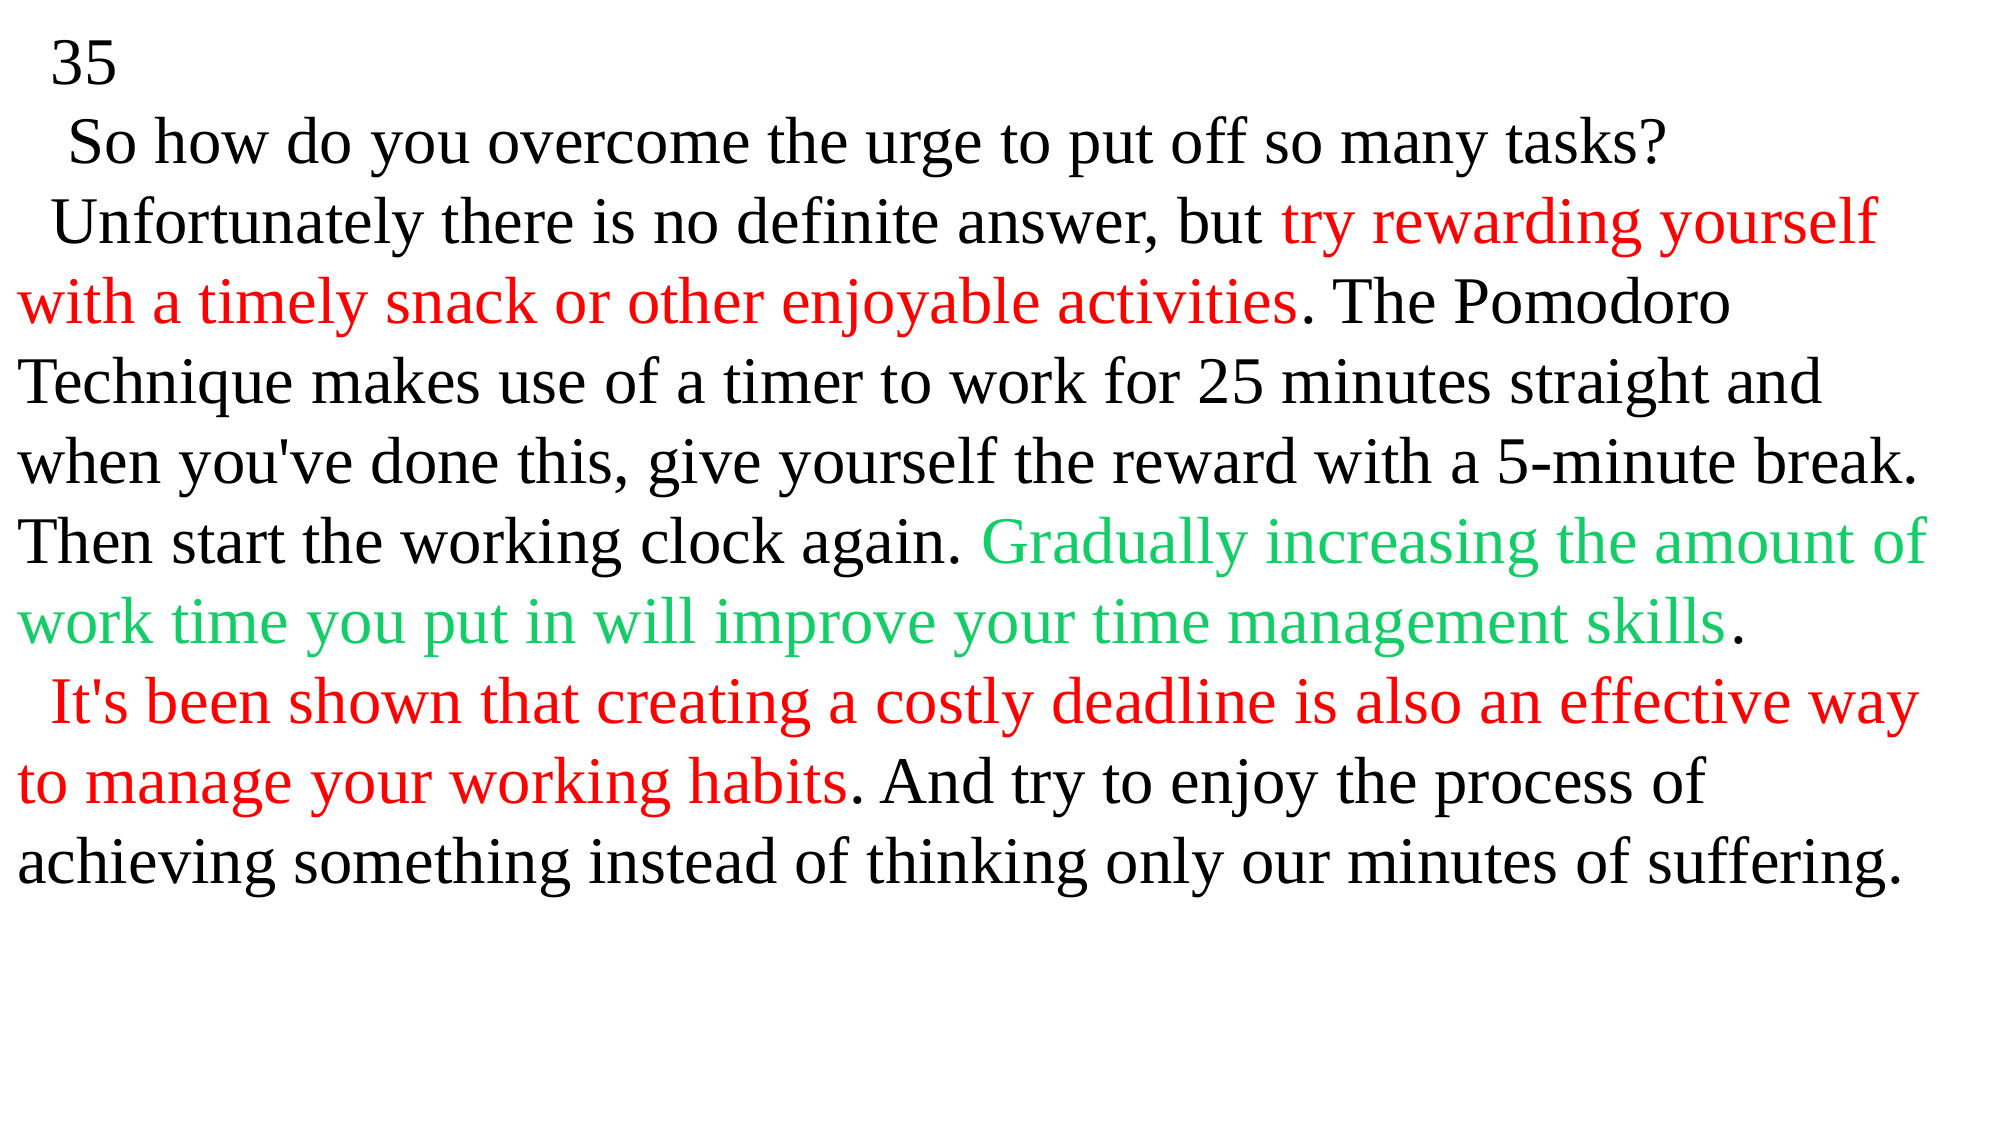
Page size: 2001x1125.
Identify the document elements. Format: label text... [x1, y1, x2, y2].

text_box 35 So how do you overcome the urge to put off so many tasks? Unfortunately there is no definite answer, but try rewarding yourself with a timely snack or other enjoyable activities. The Pomodoro Technique makes use of a timer to work for 25 minutes straight and when you've done this, give yourself the reward with a 5-minute break. Then start the working clock again. Gradually increasing the amount of work time you put in will improve your time management skills. It's been shown that creating a costly deadline is also an effective way to manage your working habits. And try to enjoy the process of achieving something instead of thinking only our minutes of suffering. [2, 10, 1998, 905]
